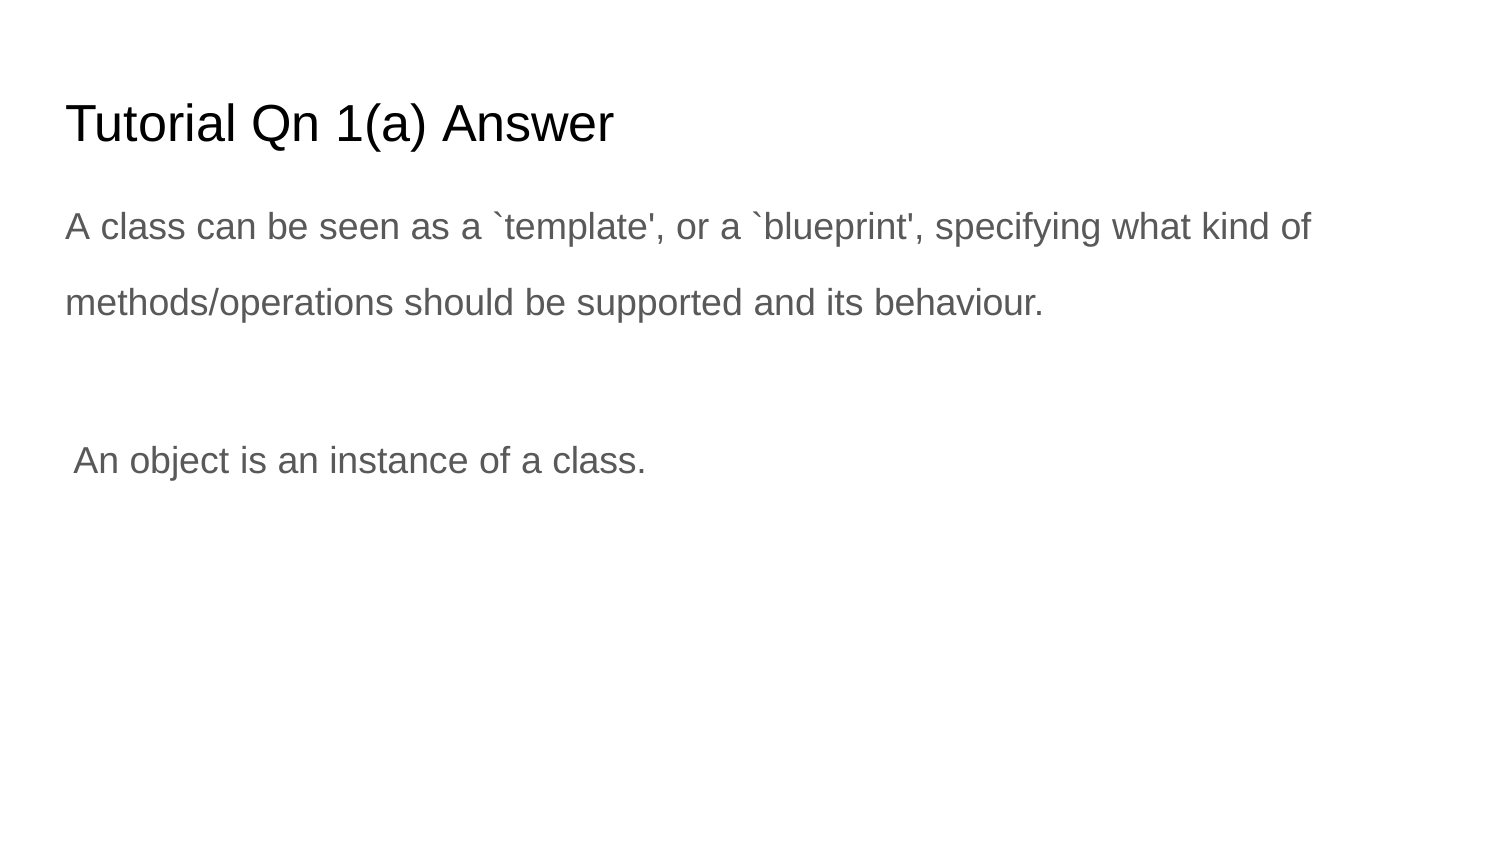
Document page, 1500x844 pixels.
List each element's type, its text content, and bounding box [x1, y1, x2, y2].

title Tutorial Qn 1(a) Answer [63, 86, 1437, 231]
text_box A class can be seen as a `template', or a `blueprint', specifying what kind of methods/operations should be supported and its behaviour. An object is an instance of a class. [63, 199, 1313, 482]
